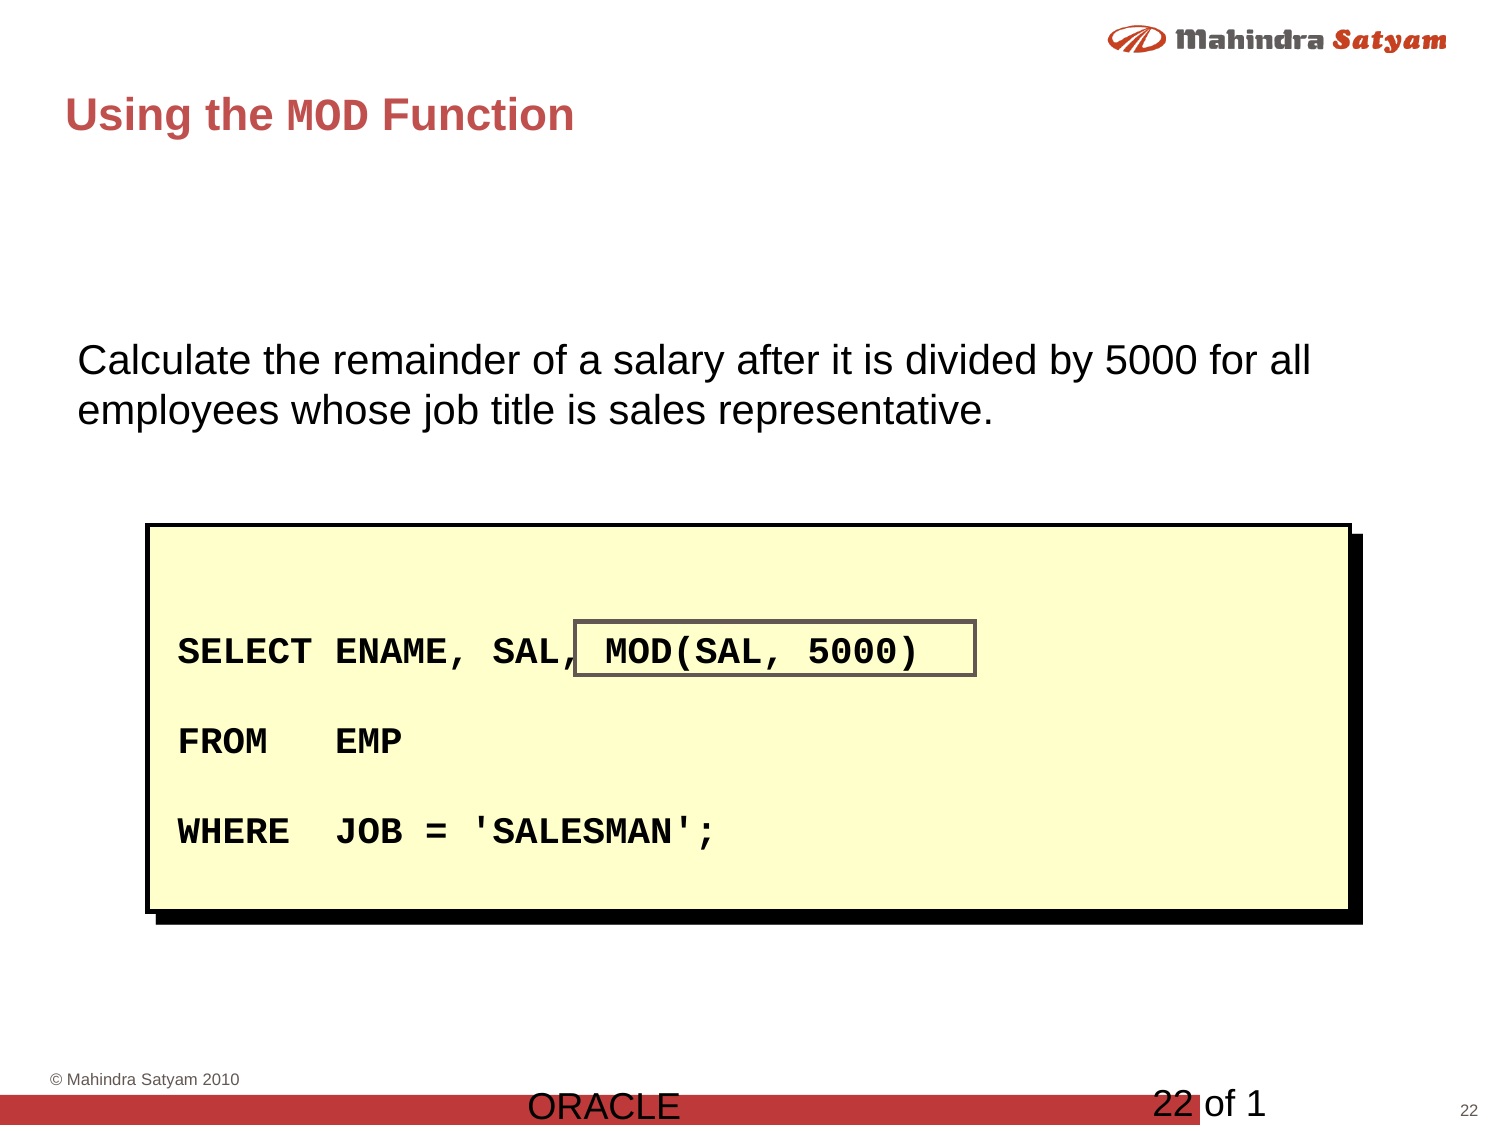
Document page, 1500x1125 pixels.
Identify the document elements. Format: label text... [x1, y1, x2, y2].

text_box [574, 621, 976, 675]
list Calculate the remainder of a salary after it is divided by 5000 for all employees whose job title is sales representative. [62, 324, 1401, 979]
title Using the MOD Function [49, 76, 1452, 133]
slide_number 22 of 1 [1137, 1071, 1488, 1125]
footer ORACLE [512, 1074, 988, 1116]
picture [1107, 25, 1446, 53]
